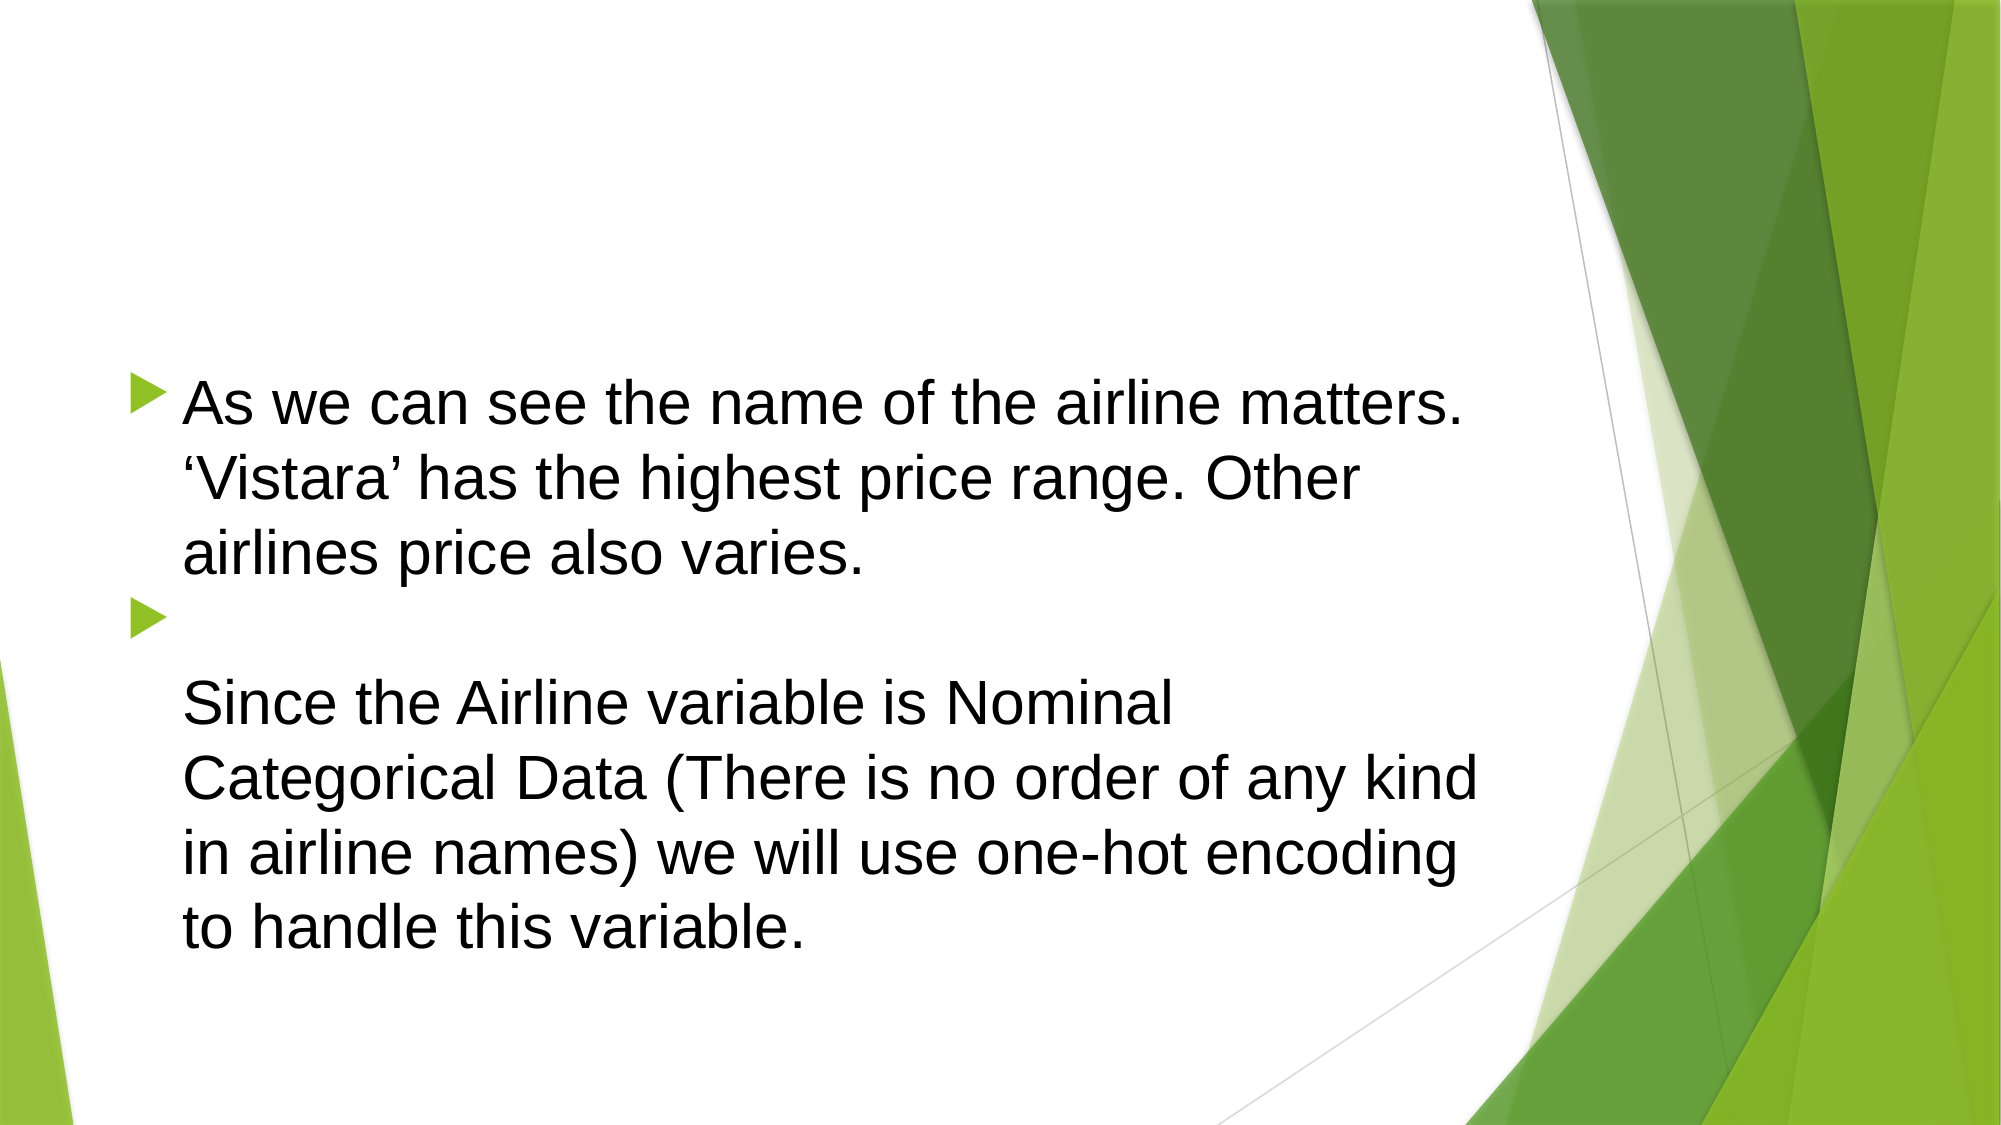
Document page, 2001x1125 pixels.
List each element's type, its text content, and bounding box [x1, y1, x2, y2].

list As we can see the name of the airline matters. ‘Vistara’ has the highest price range. Other airlines price also varies. Since the Airline variable is Nominal Categorical Data (There is no order of any kind in airline names) we will use one-hot encoding to handle this variable. [111, 354, 1522, 992]
